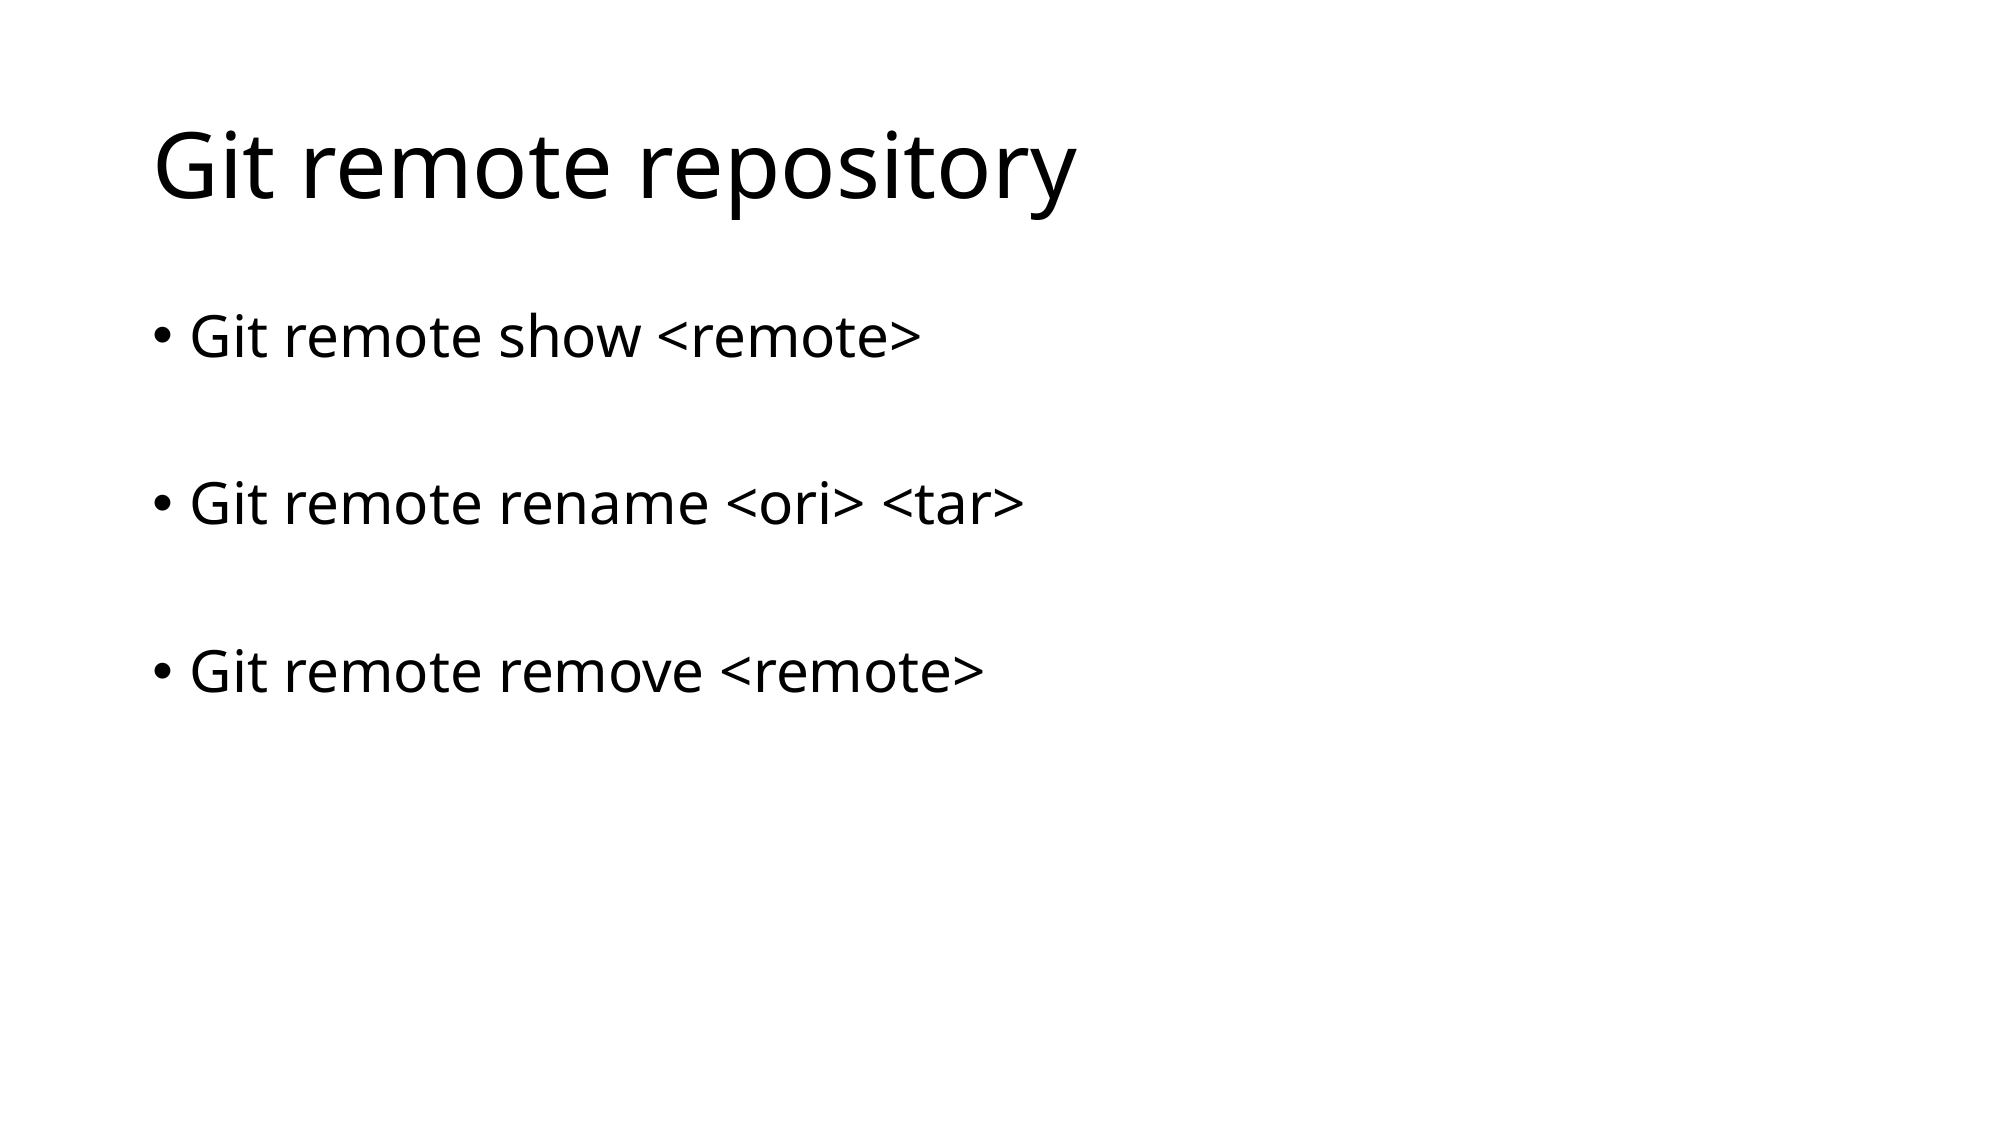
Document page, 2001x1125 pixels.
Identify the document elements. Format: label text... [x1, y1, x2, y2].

list Git remote show <remote> Git remote rename <ori> <tar> Git remote remove <remote> [137, 299, 1863, 1014]
title Git remote repository [137, 59, 1863, 278]
